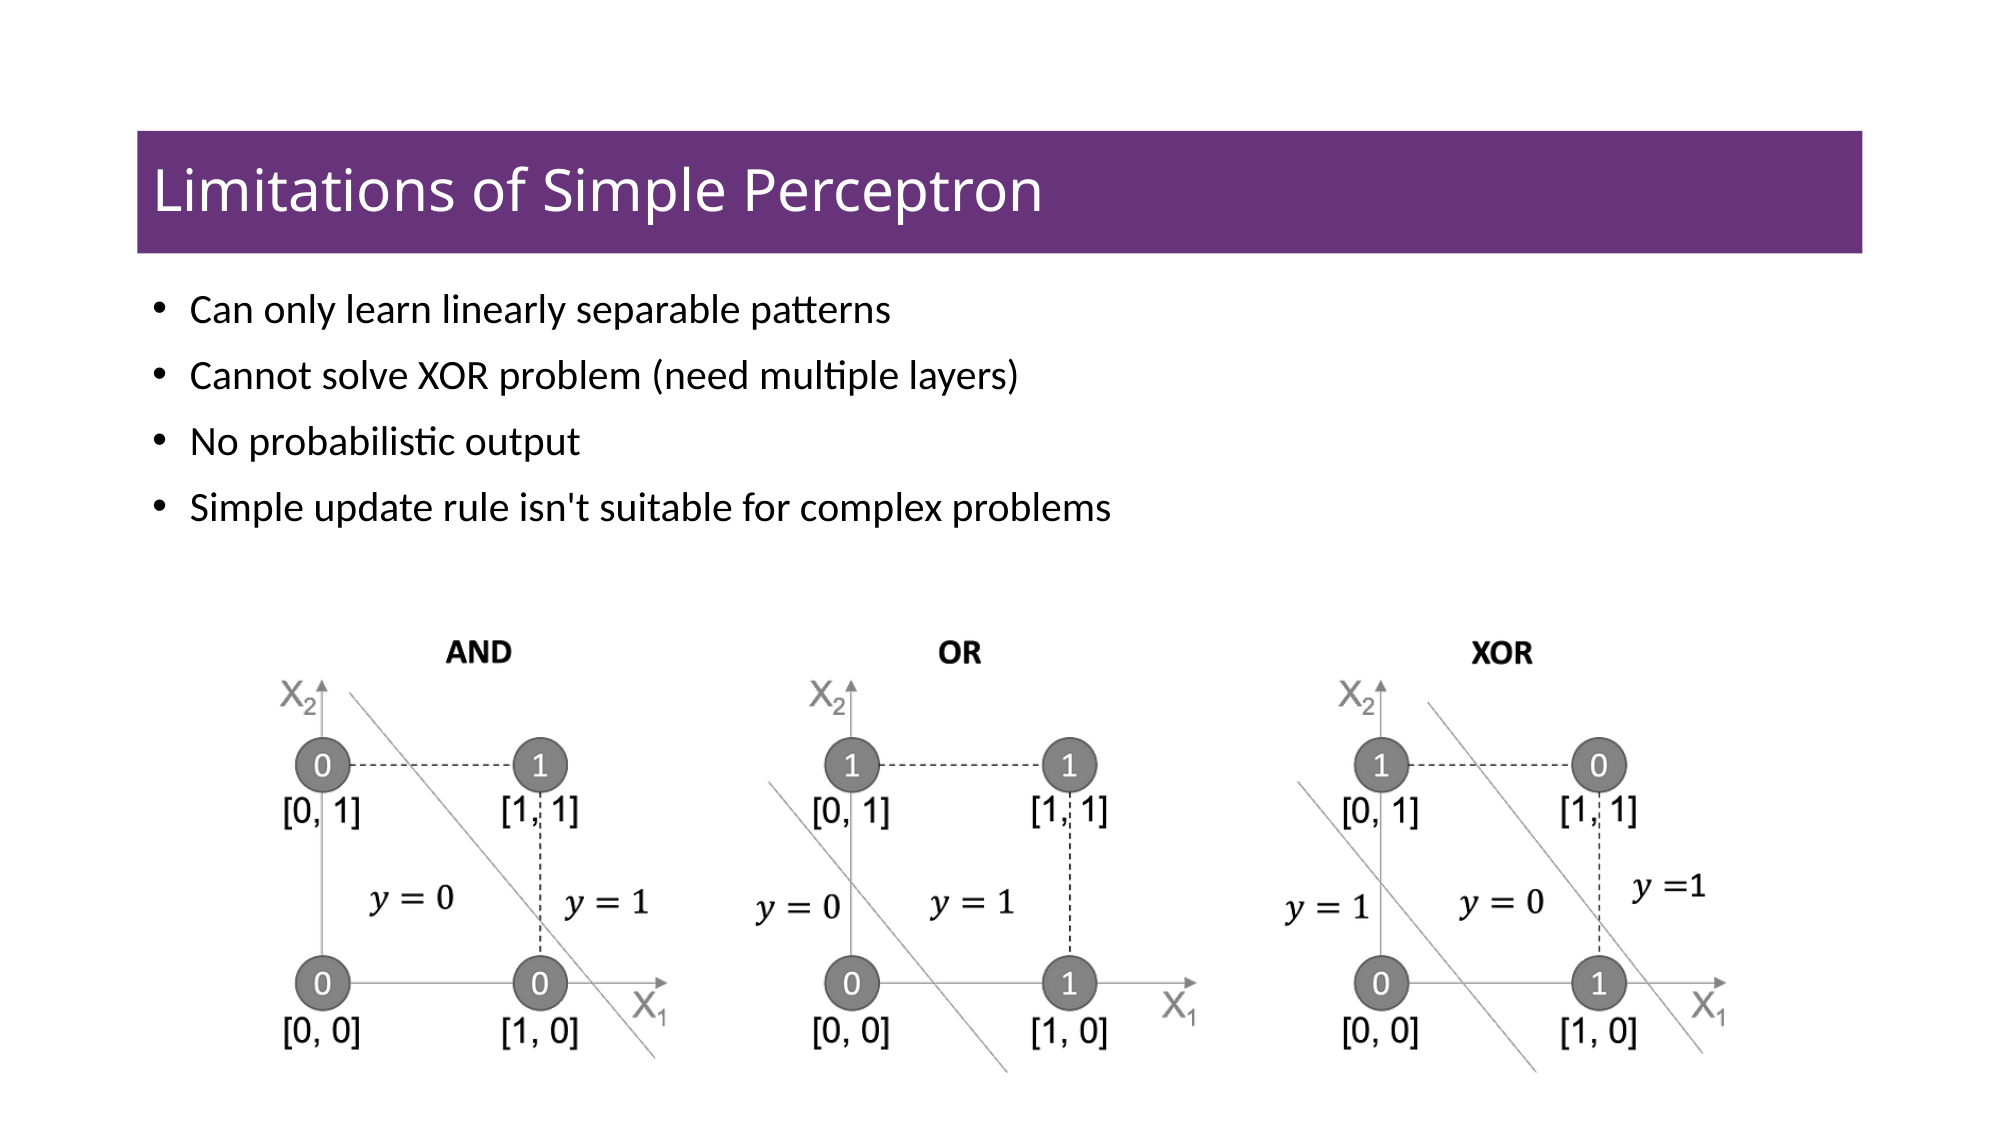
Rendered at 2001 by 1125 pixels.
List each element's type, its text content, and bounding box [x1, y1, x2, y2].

title Limitations of Simple Perceptron [137, 130, 1863, 254]
list Can only learn linearly separable patterns Cannot solve XOR problem (need multiple layers) No probabilistic output Simple update rule isn't suitable for complex problems [137, 279, 1863, 611]
picture [257, 618, 1743, 1073]
